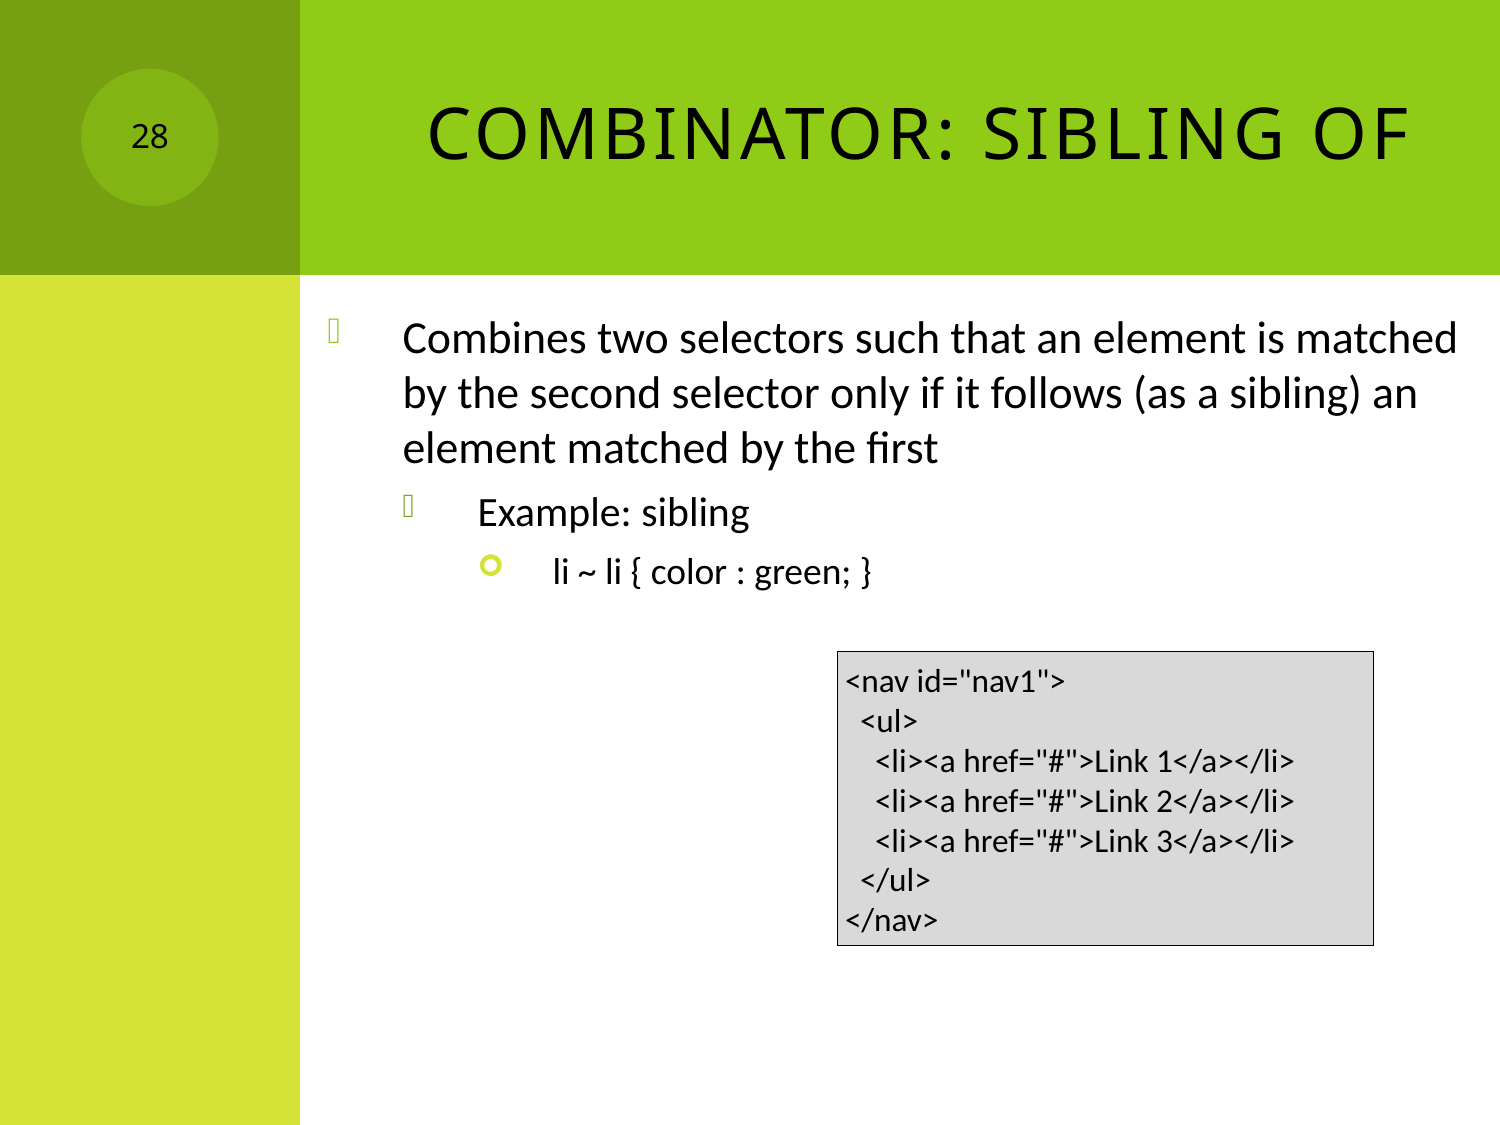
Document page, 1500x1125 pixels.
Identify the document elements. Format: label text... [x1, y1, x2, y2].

title Combinator: Sibling Of [399, 37, 1425, 225]
text_box <nav id="nav1"> <ul> <li><a href="#">Link 1</a></li> <li><a href="#">Link 2</a></li> <li><a href="#">Link 3</a></li> </ul> </nav> [837, 651, 1374, 946]
slide_number 28 [87, 87, 213, 188]
list Combines two selectors such that an element is matched by the second selector only if it follows (as a sibling) an element matched by the first Example: sibling li ~ li { color : green; } [312, 299, 1475, 1013]
